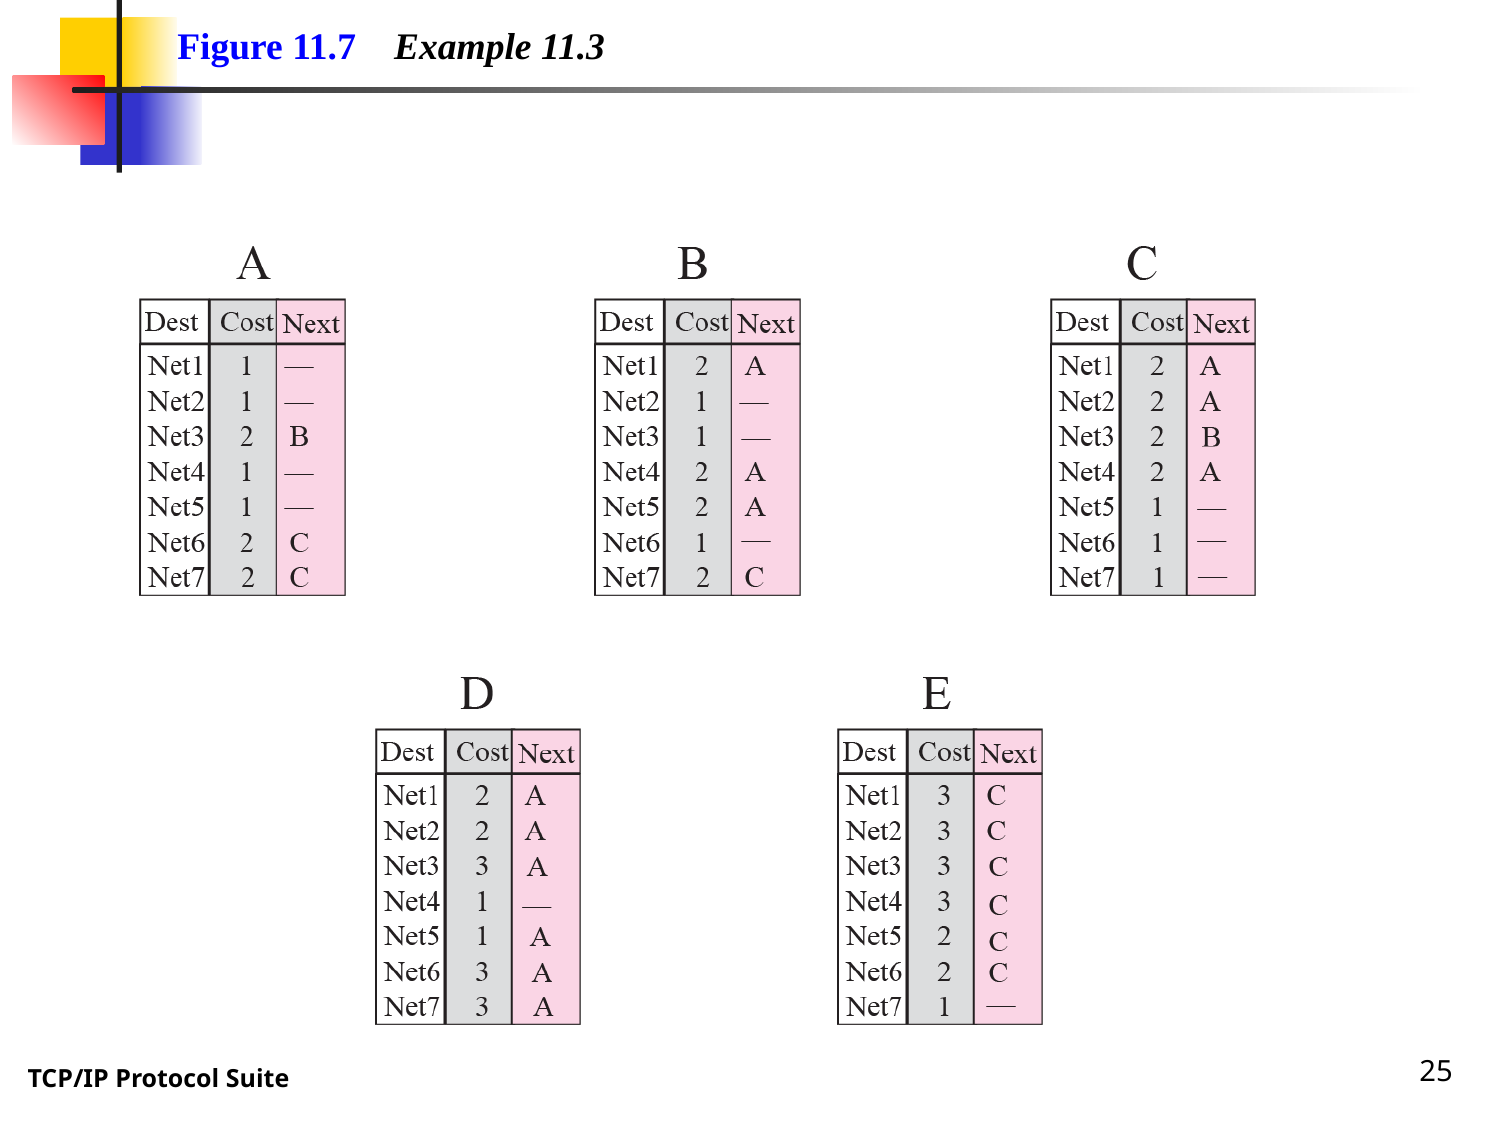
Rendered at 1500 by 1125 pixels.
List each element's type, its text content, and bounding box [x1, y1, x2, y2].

picture [594, 238, 801, 596]
picture [139, 238, 346, 596]
text_box [141, 93, 202, 165]
text_box [12, 75, 105, 145]
text_box [72, 87, 1423, 93]
text_box [122, 17, 177, 86]
text_box [122, 93, 141, 165]
text_box [60, 17, 116, 86]
text_box [116, 0, 122, 87]
footer TCP/IP Protocol Suite [12, 1025, 488, 1100]
picture [837, 668, 1043, 1025]
text_box Figure 11.7 Example 11.3 [162, 14, 1100, 75]
slide_number 25 [1155, 1024, 1468, 1100]
text_box [116, 93, 122, 173]
picture [374, 668, 581, 1025]
text_box [80, 93, 116, 165]
picture [1049, 238, 1256, 596]
